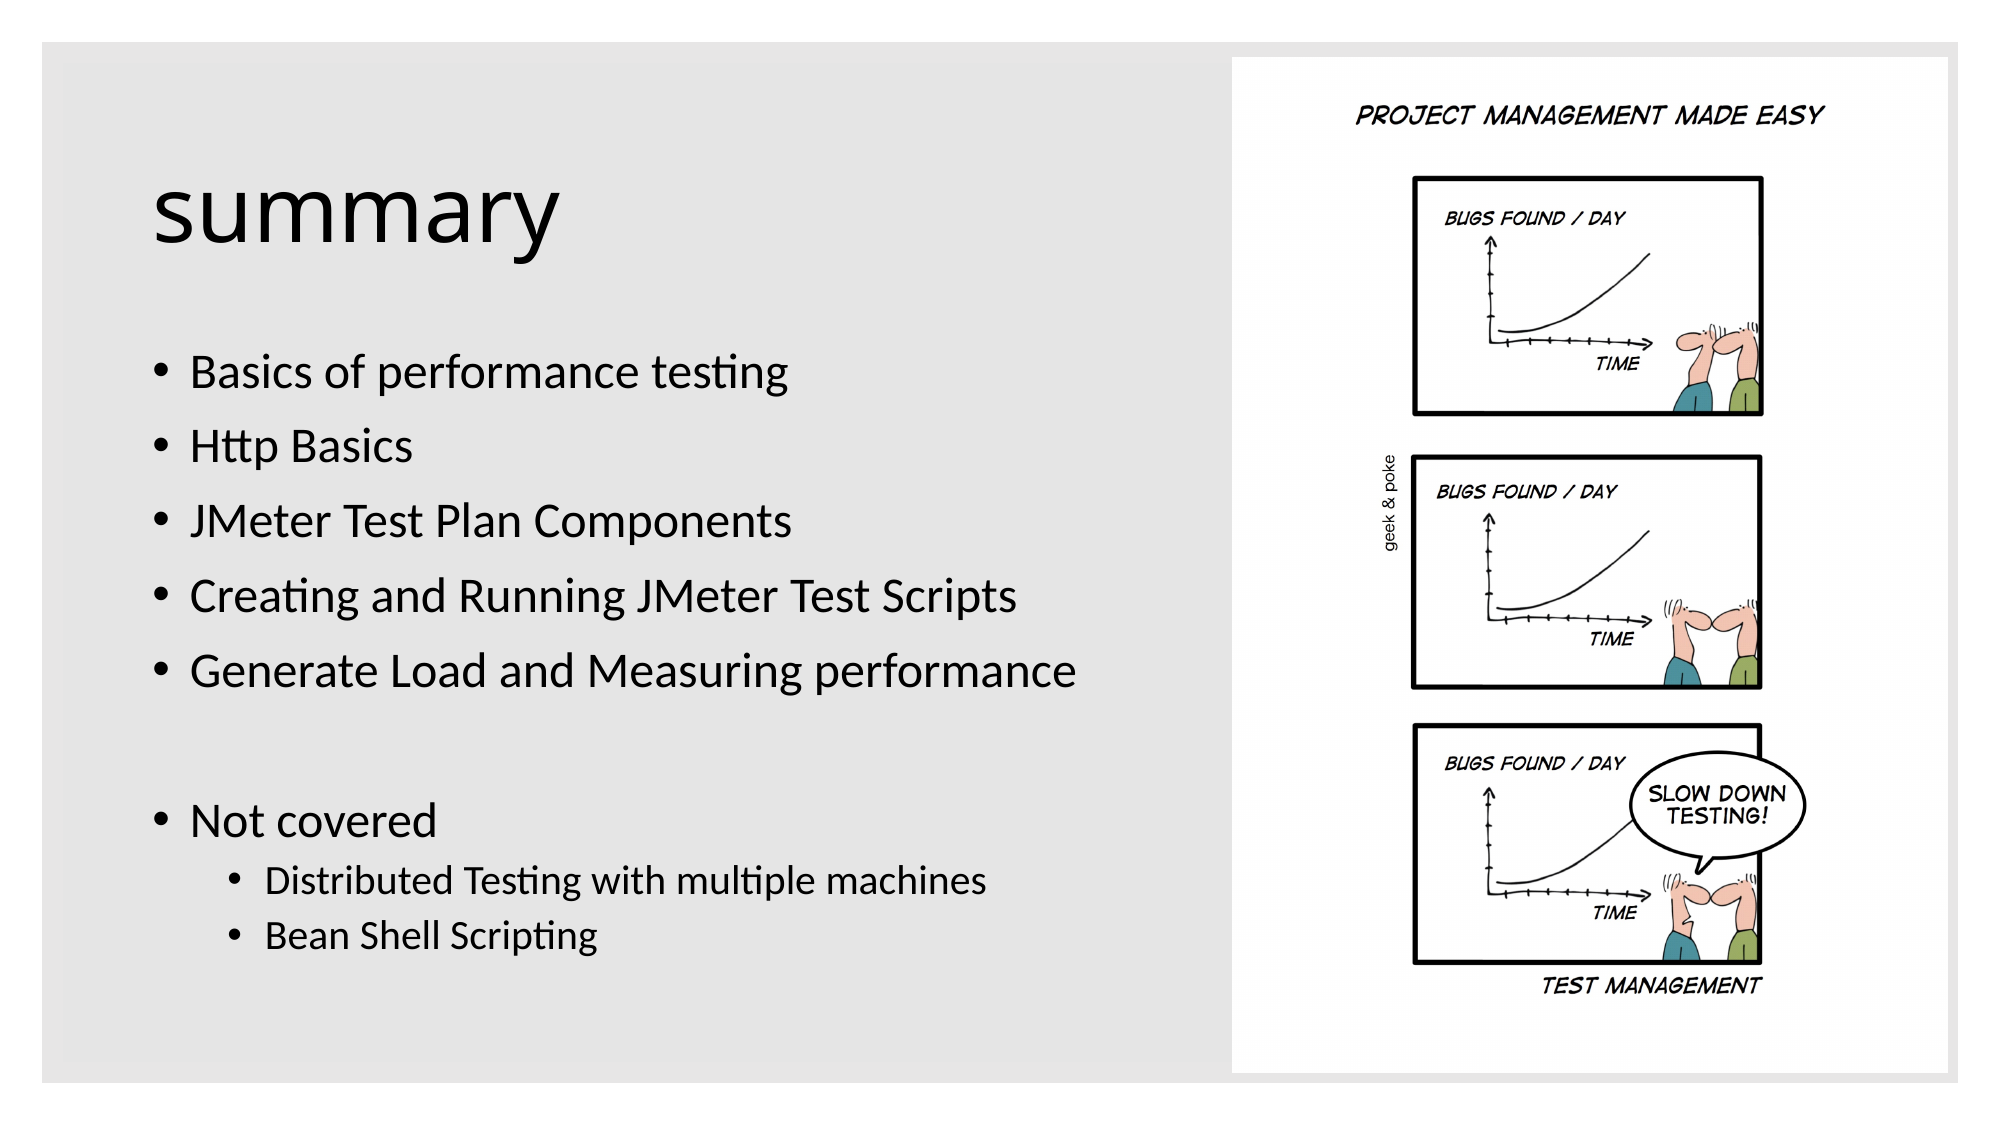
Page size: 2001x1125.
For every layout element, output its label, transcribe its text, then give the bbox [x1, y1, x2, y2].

list Basics of performance testing Http Basics JMeter Test Plan Components Creating and Running JMeter Test Scripts Generate Load and Measuring performance Not covered Distributed Testing with multiple machines Bean Shell Scripting [137, 337, 1206, 973]
title summary [137, 103, 1231, 322]
text_box [52, 51, 1948, 1073]
picture [1231, 57, 1948, 1073]
